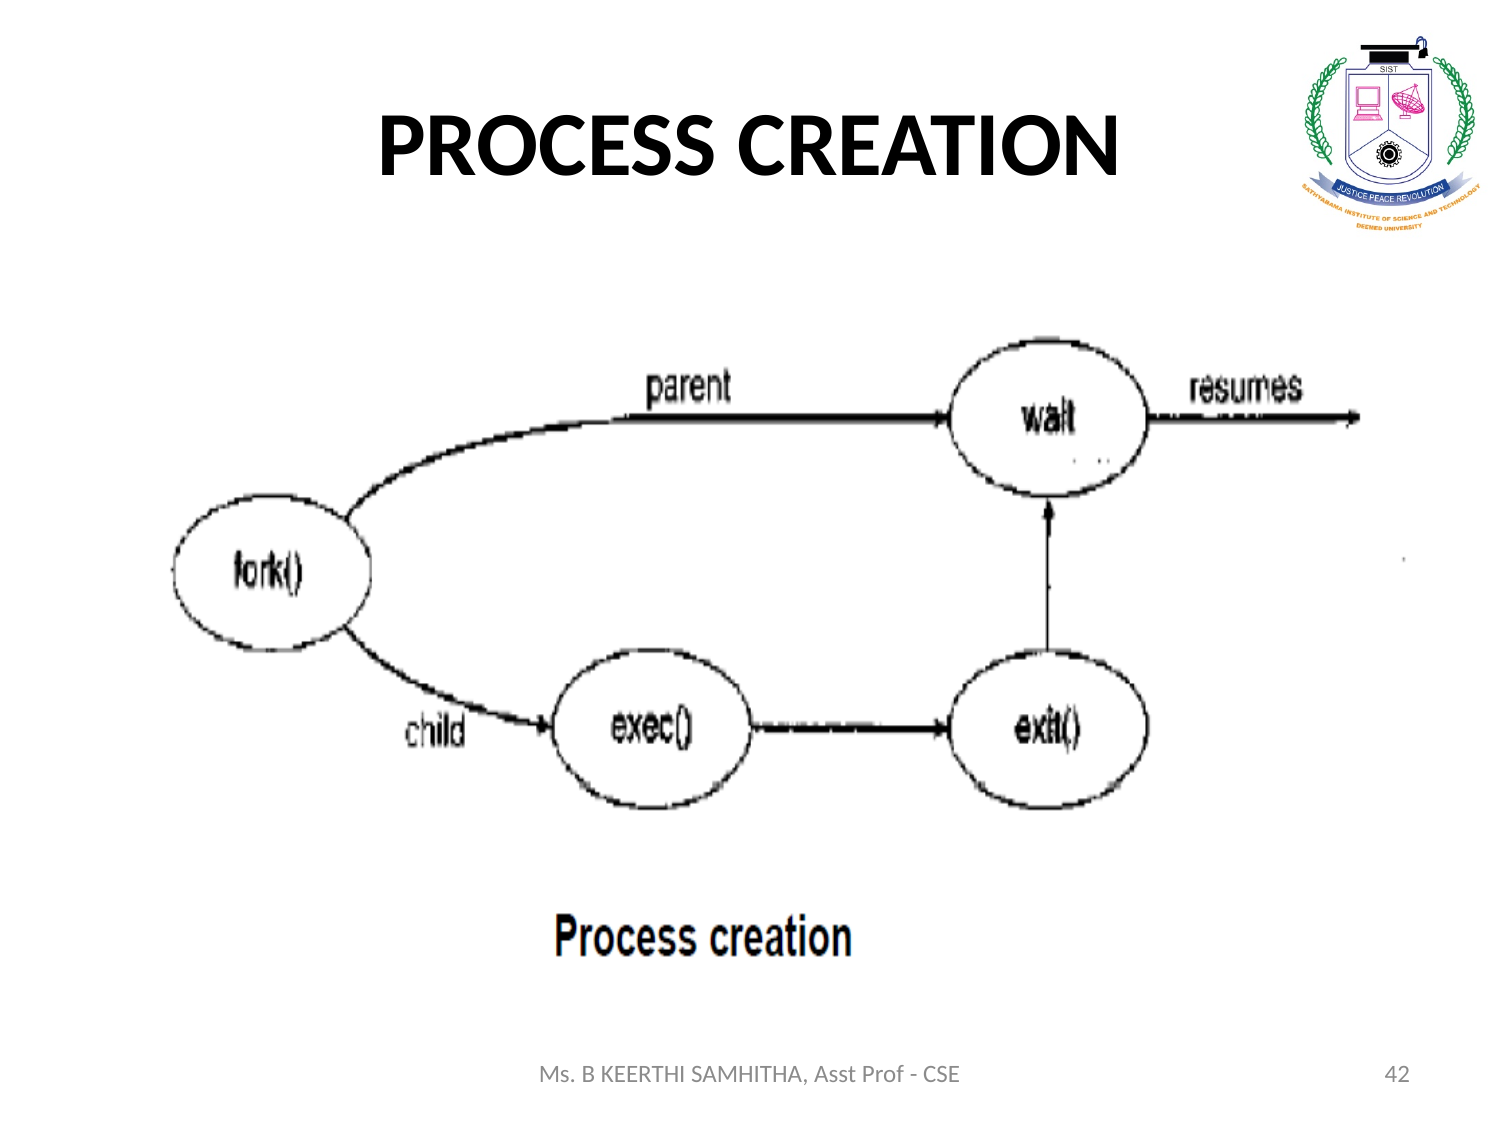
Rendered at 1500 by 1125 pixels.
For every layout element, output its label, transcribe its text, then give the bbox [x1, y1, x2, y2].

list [76, 290, 1436, 1012]
slide_number 42 [1074, 1042, 1425, 1103]
title PROCESS CREATION [75, 45, 1425, 233]
footer Ms. B KEERTHI SAMHITHA, Asst Prof - CSE [512, 1042, 988, 1103]
picture [1280, 30, 1500, 251]
